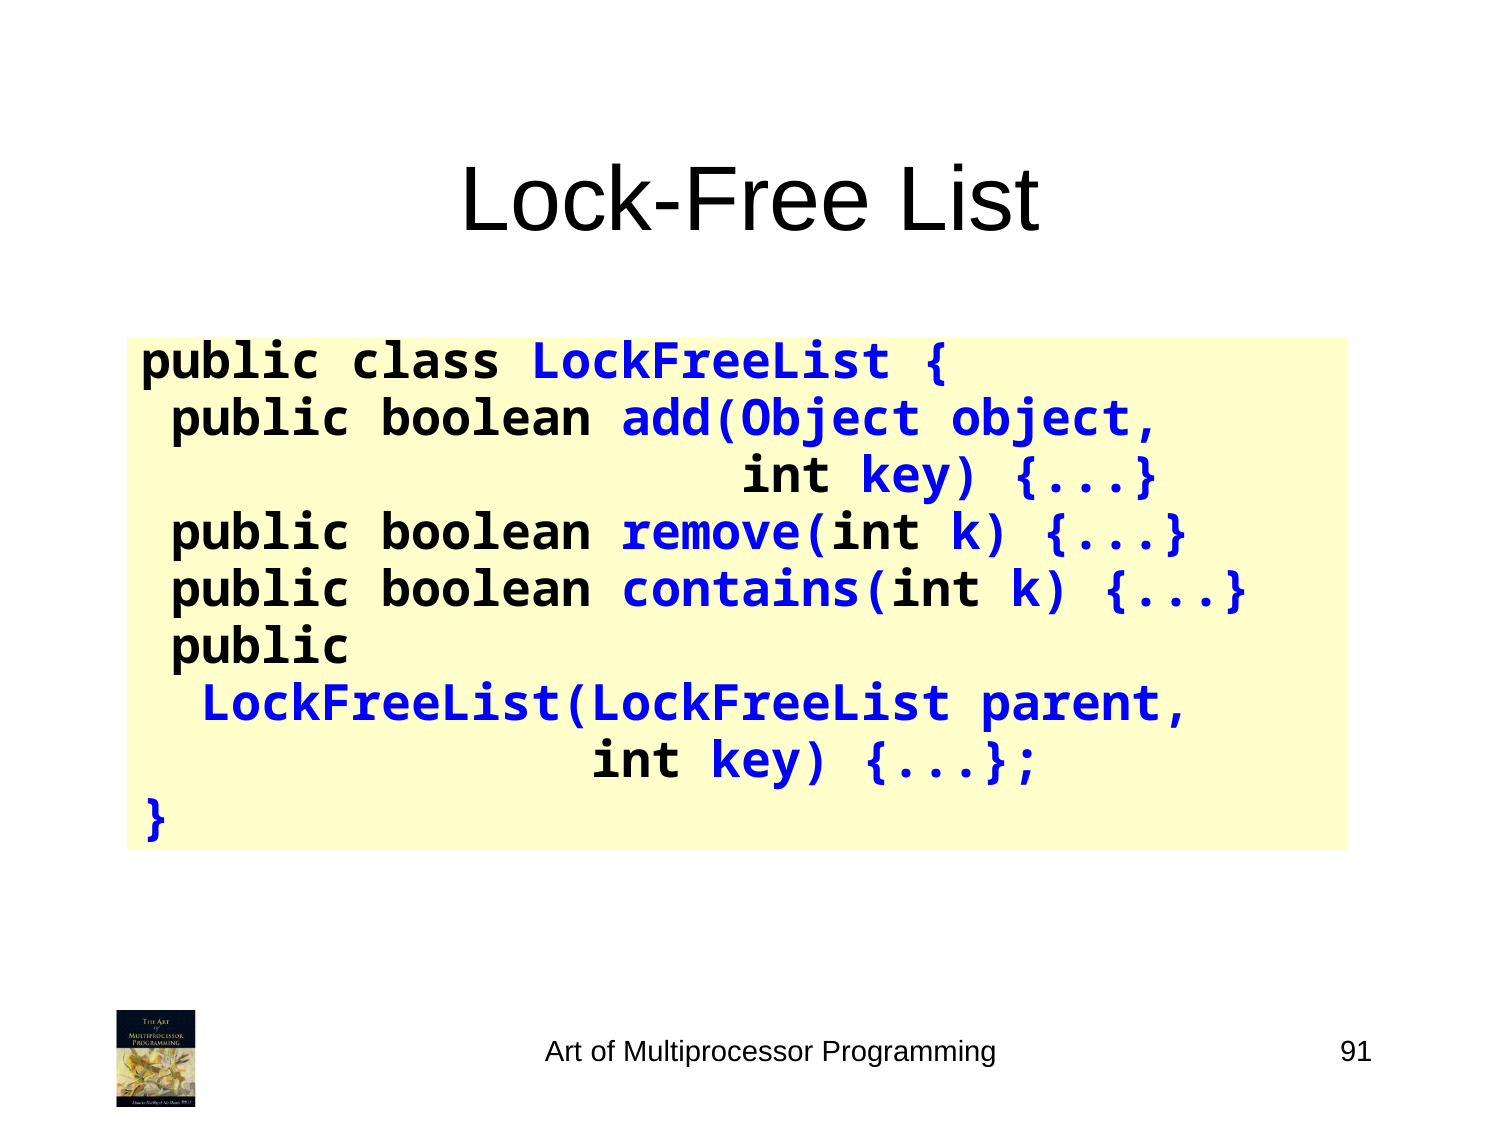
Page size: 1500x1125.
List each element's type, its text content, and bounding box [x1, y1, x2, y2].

footer Art of Multiprocessor Programming [512, 1024, 1030, 1101]
title Lock-Free List [112, 99, 1388, 288]
picture [107, 1010, 204, 1107]
text_box public class LockFreeList { public boolean add(Object object, int key) {...} public boolean remove(int k) {...} public boolean contains(int k) {...} public LockFreeList(LockFreeList parent, int key) {...}; } [126, 337, 1349, 851]
slide_number 91 [1074, 1024, 1388, 1101]
